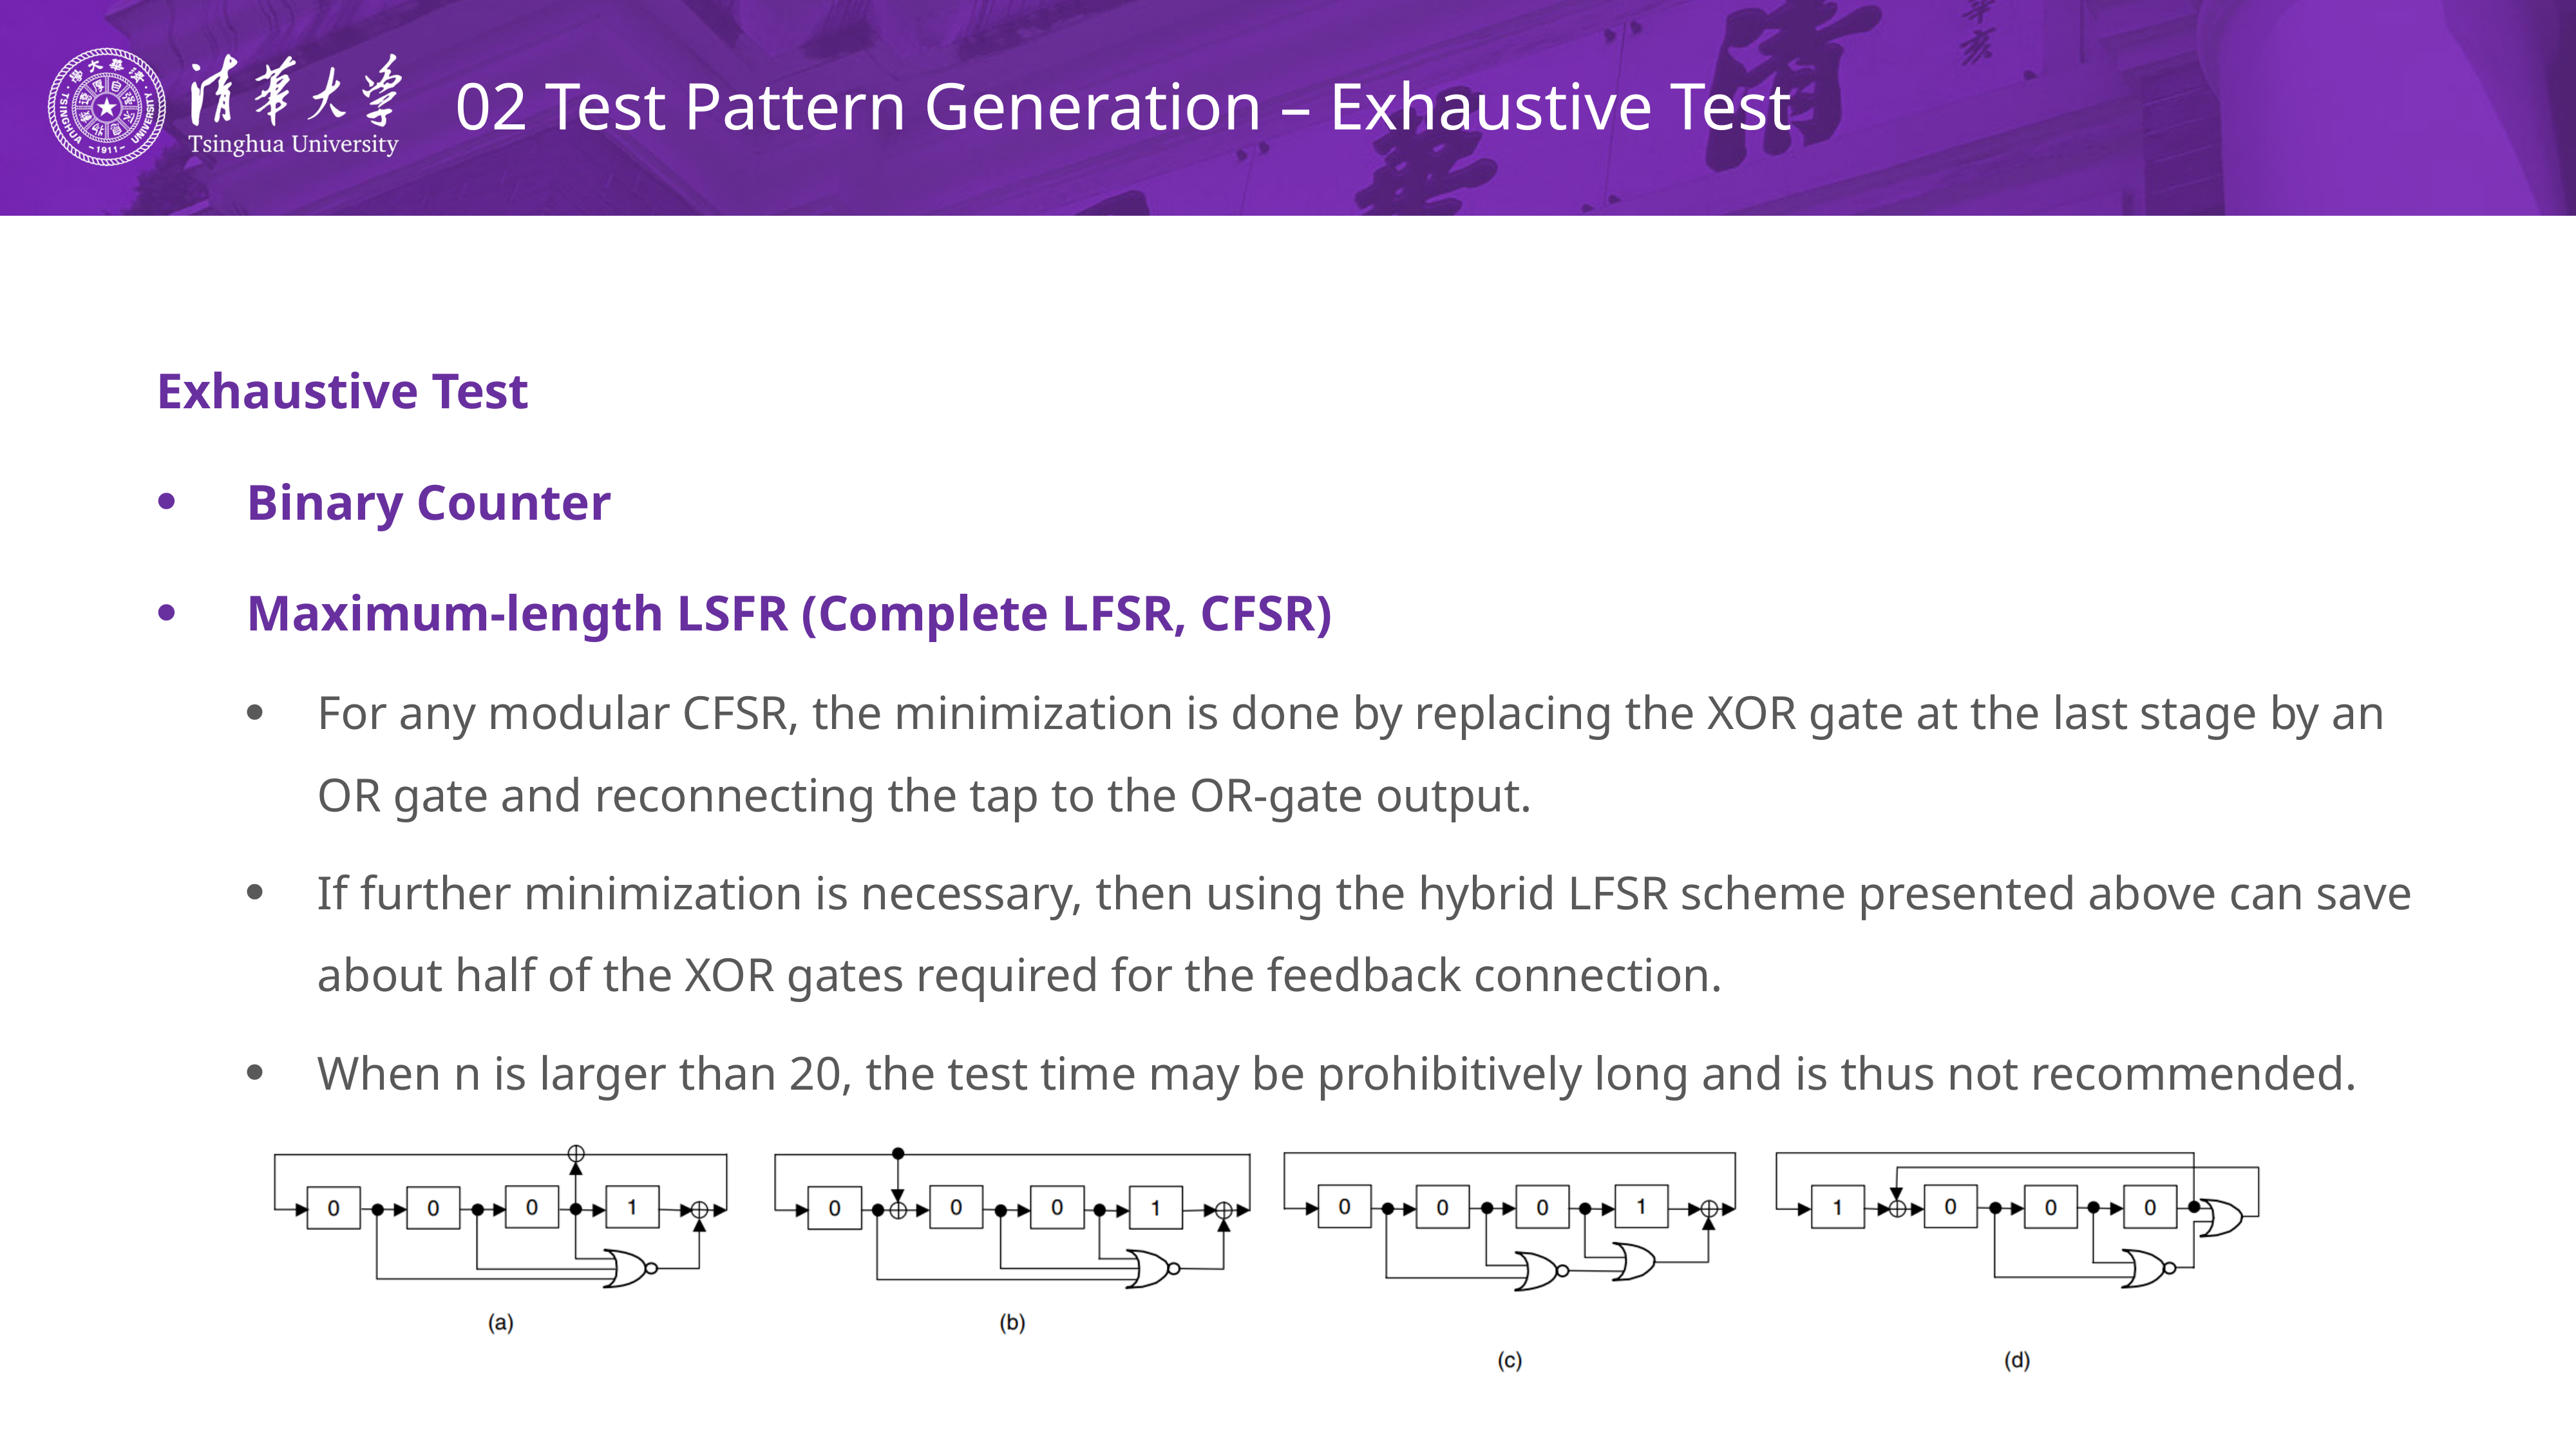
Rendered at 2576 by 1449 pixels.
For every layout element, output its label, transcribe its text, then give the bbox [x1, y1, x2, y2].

text_box Exhaustive Test Binary Counter Maximum-length LSFR (Complete LFSR, CFSR) For any modular CFSR, the minimization is done by replacing the XOR gate at the last stage by an OR gate and reconnecting the tap to the OR-gate output. If further minimization is necessary, then using the hybrid LFSR scheme presented above can save about half of the XOR gates required for the feedback connection. When n is larger than 20, the test time may be prohibitively long and is thus not recommended. [146, 327, 2425, 1401]
picture [0, 0, 2576, 216]
title 02 Test Pattern Generation – Exhaustive Test [449, 41, 2000, 166]
picture [239, 1122, 2277, 1394]
